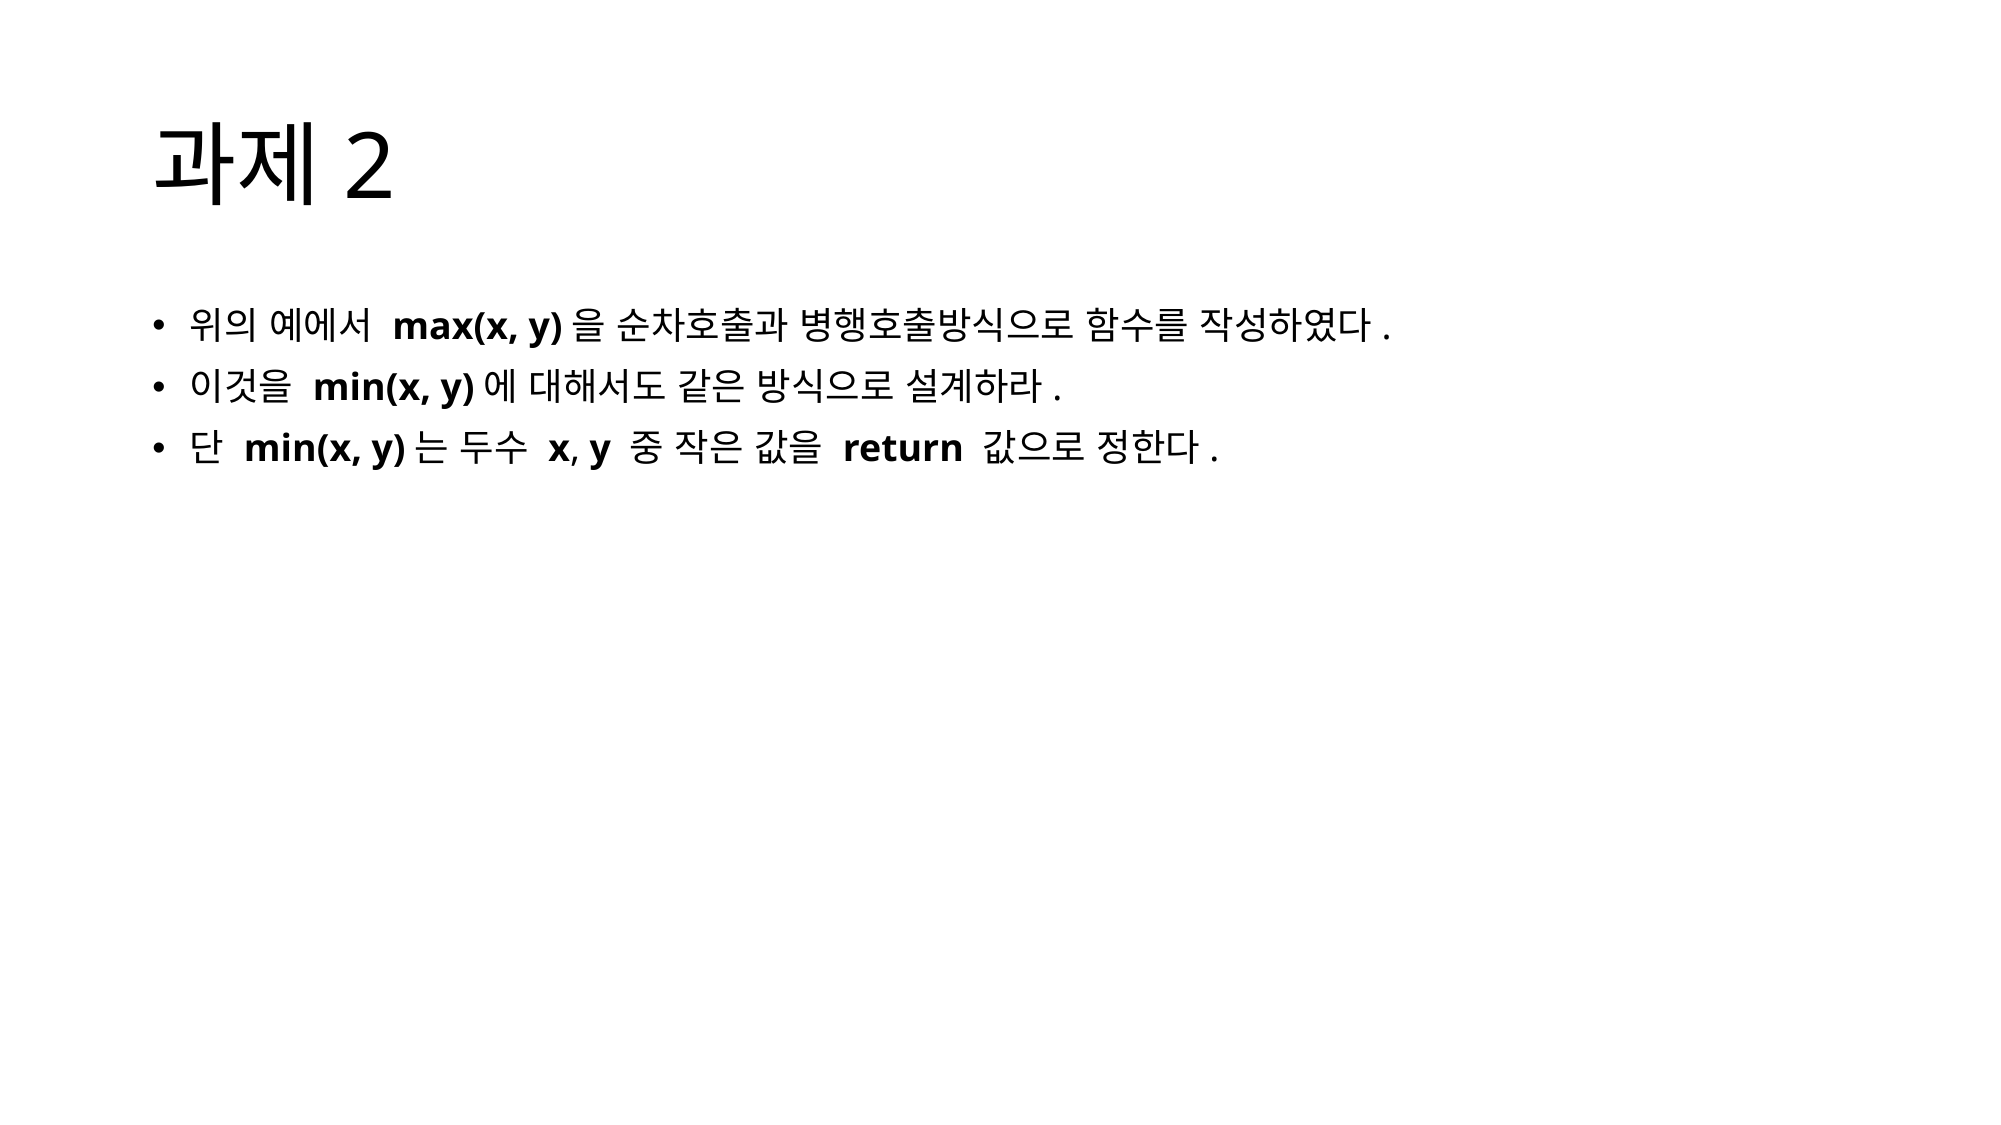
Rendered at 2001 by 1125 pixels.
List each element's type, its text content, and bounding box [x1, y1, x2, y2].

title 과제2 [137, 59, 1863, 278]
list 위의 예에서 max(x, y)을 순차호출과 병행호출방식으로 함수를 작성하였다. 이것을 min(x, y)에 대해서도 같은 방식으로 설계하라. 단 min(x, y)는 두수 x, y 중 작은 값을 return 값으로 정한다. [137, 299, 1863, 1014]
